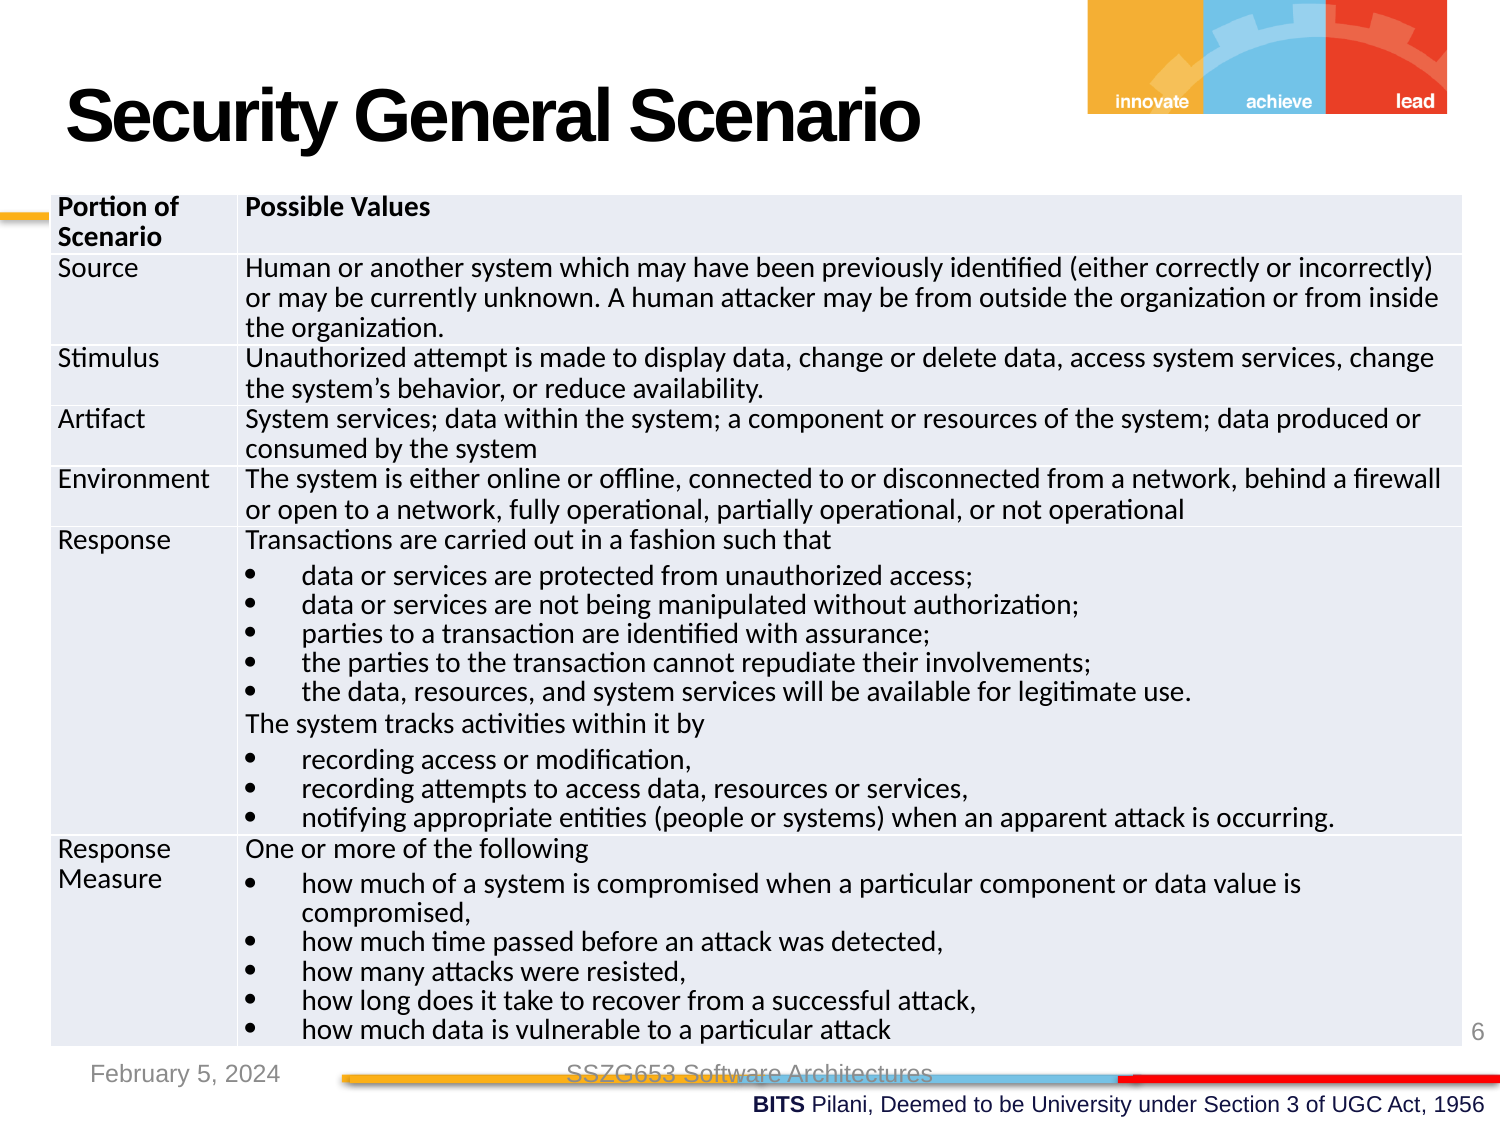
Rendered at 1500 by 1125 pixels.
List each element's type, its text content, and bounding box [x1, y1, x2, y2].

footer SSZG653 Software Architectures [512, 1048, 988, 1103]
table_cell Artifact [51, 406, 237, 465]
table_cell Human or another system which may have been previously identified (either correctly or incorrectly) or may be currently unknown. A human attacker may be from outside the organization or from inside the organization. [238, 255, 1462, 344]
table_cell System services; data within the system; a component or resources of the system; data produced or consumed by the system [238, 406, 1462, 465]
table_cell Transactions are carried out in a fashion such that data or services are protected from unauthorized access; data or services are not being manipulated without authorization; parties to a transaction are identified with assurance; the parties to the transaction cannot repudiate their involvements; the data, resources, and system services will be available for legitimate use. The system tracks activities within it by recording access or modification, recording attempts to access data, resources or services, notifying appropriate entities (people or systems) when an apparent attack is occurring. [238, 527, 1462, 834]
table_header Portion of Scenario [51, 195, 237, 253]
table_cell The system is either online or offline, connected to or disconnected from a network, behind a firewall or open to a network, fully operational, partially operational, or not operational [238, 467, 1462, 526]
table_cell Environment [51, 467, 237, 526]
table_cell Stimulus [51, 346, 237, 405]
table_header Possible Values [238, 195, 1462, 253]
table_cell Source [51, 255, 237, 344]
table_cell Response [51, 527, 237, 834]
table_cell One or more of the following how much of a system is compromised when a particular component or data value is compromised, how much time passed before an attack was detected, how many attacks were resisted, how long does it take to recover from a successful attack, how much data is vulnerable to a particular attack [238, 836, 1462, 1046]
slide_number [75, 1048, 425, 1103]
table_cell Response Measure [51, 836, 237, 1046]
list Security General Scenario [50, 24, 1088, 193]
picture [1087, 0, 1448, 114]
table_cell Unauthorized attempt is made to display data, change or delete data, access system services, change the system’s behavior, or reduce availability. [238, 346, 1462, 405]
slide_number 6 [1149, 1000, 1500, 1061]
